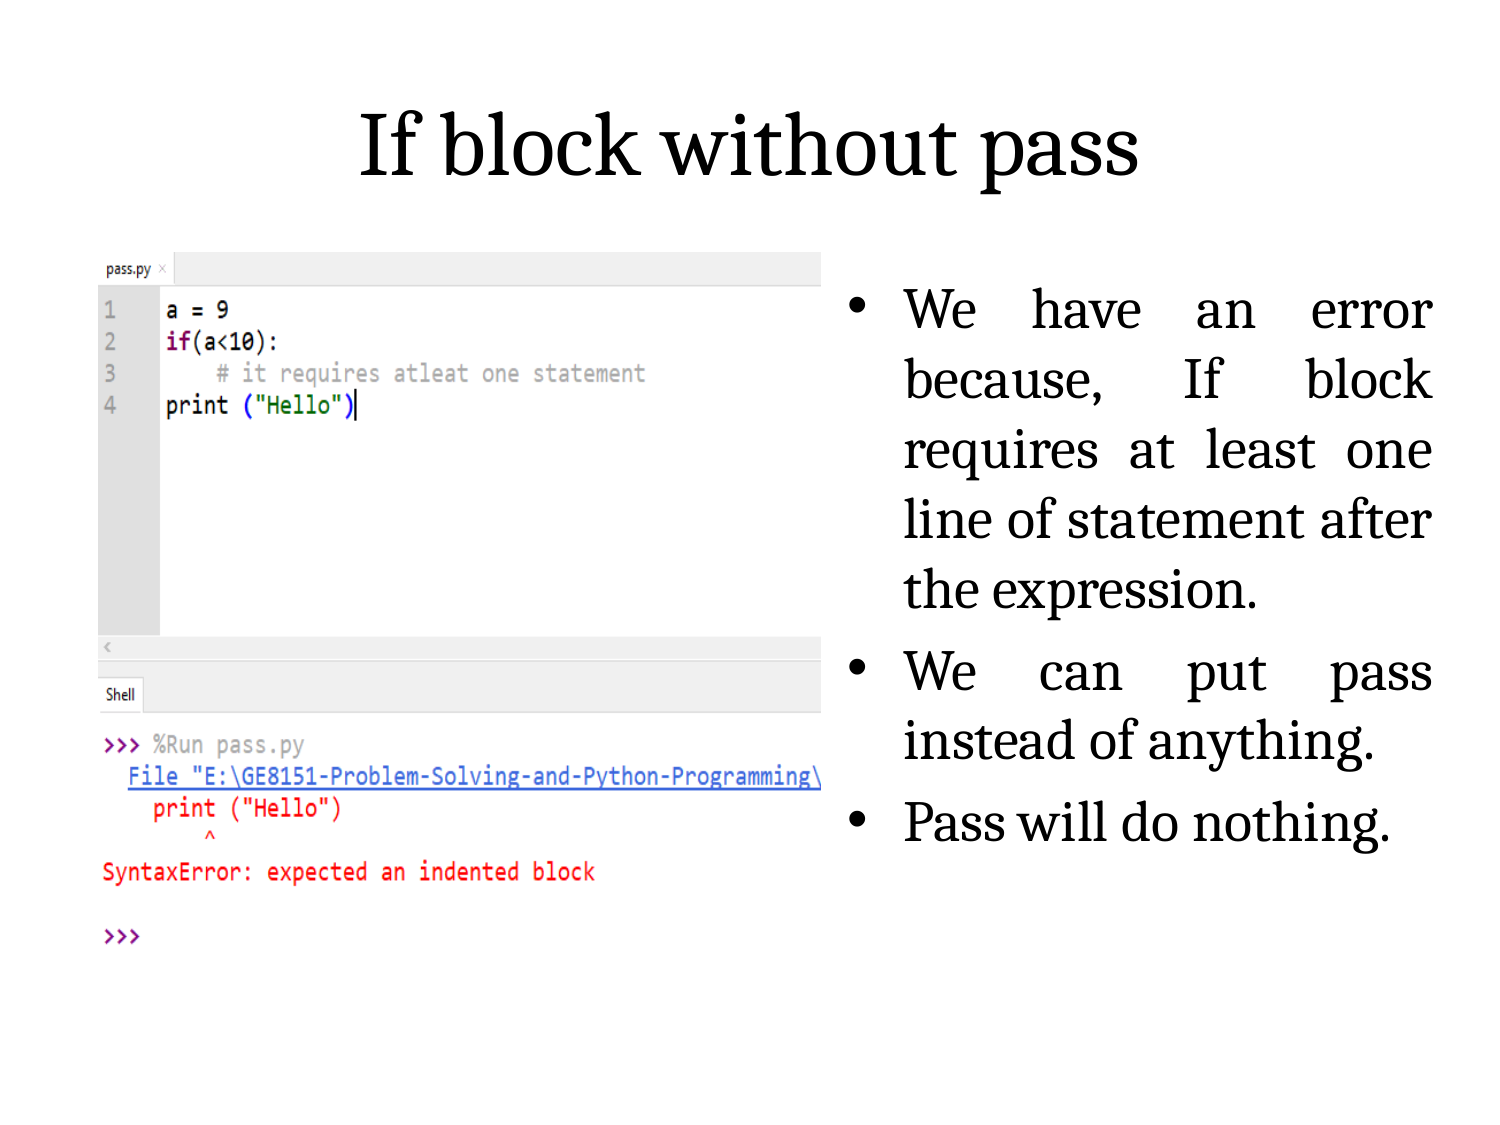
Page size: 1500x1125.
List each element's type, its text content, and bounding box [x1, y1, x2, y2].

title If block without pass [75, 45, 1425, 233]
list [98, 252, 821, 1009]
list We have an error because, If block requires at least one line of statement after the expression. We can put pass instead of anything. Pass will do nothing. [832, 262, 1449, 1008]
